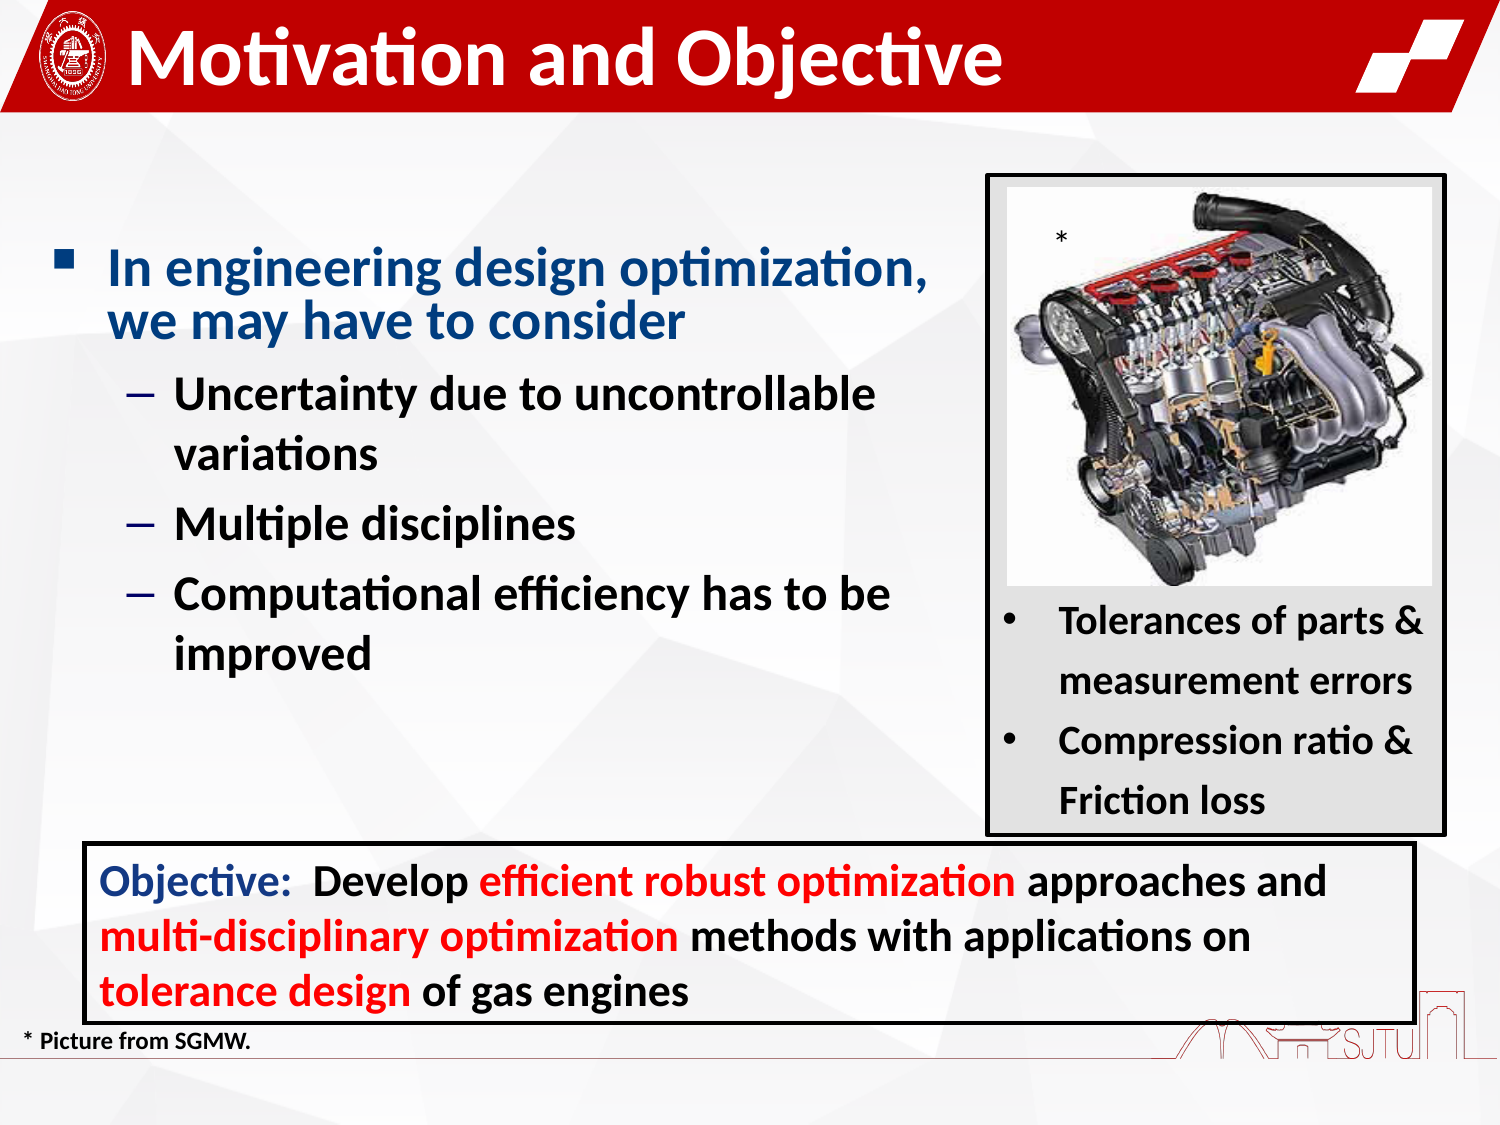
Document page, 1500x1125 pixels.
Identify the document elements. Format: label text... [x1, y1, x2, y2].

picture [0, 3, 1500, 1125]
text_box * Picture from SGMW. [7, 1017, 267, 1062]
text_box In engineering design optimization, we may have to consider Uncertainty due to uncontrollable variations Multiple disciplines Computational efficiency has to be improved [36, 235, 963, 800]
text_box Objective: Develop efficient robust optimization approaches and multi-disciplinary optimization methods with applications on tolerance design of gas engines [84, 843, 1415, 1023]
text_box Tolerances of parts & measurement errors Compression ratio & Friction loss [987, 174, 1445, 836]
title Motivation and Objective [0, 0, 1157, 105]
